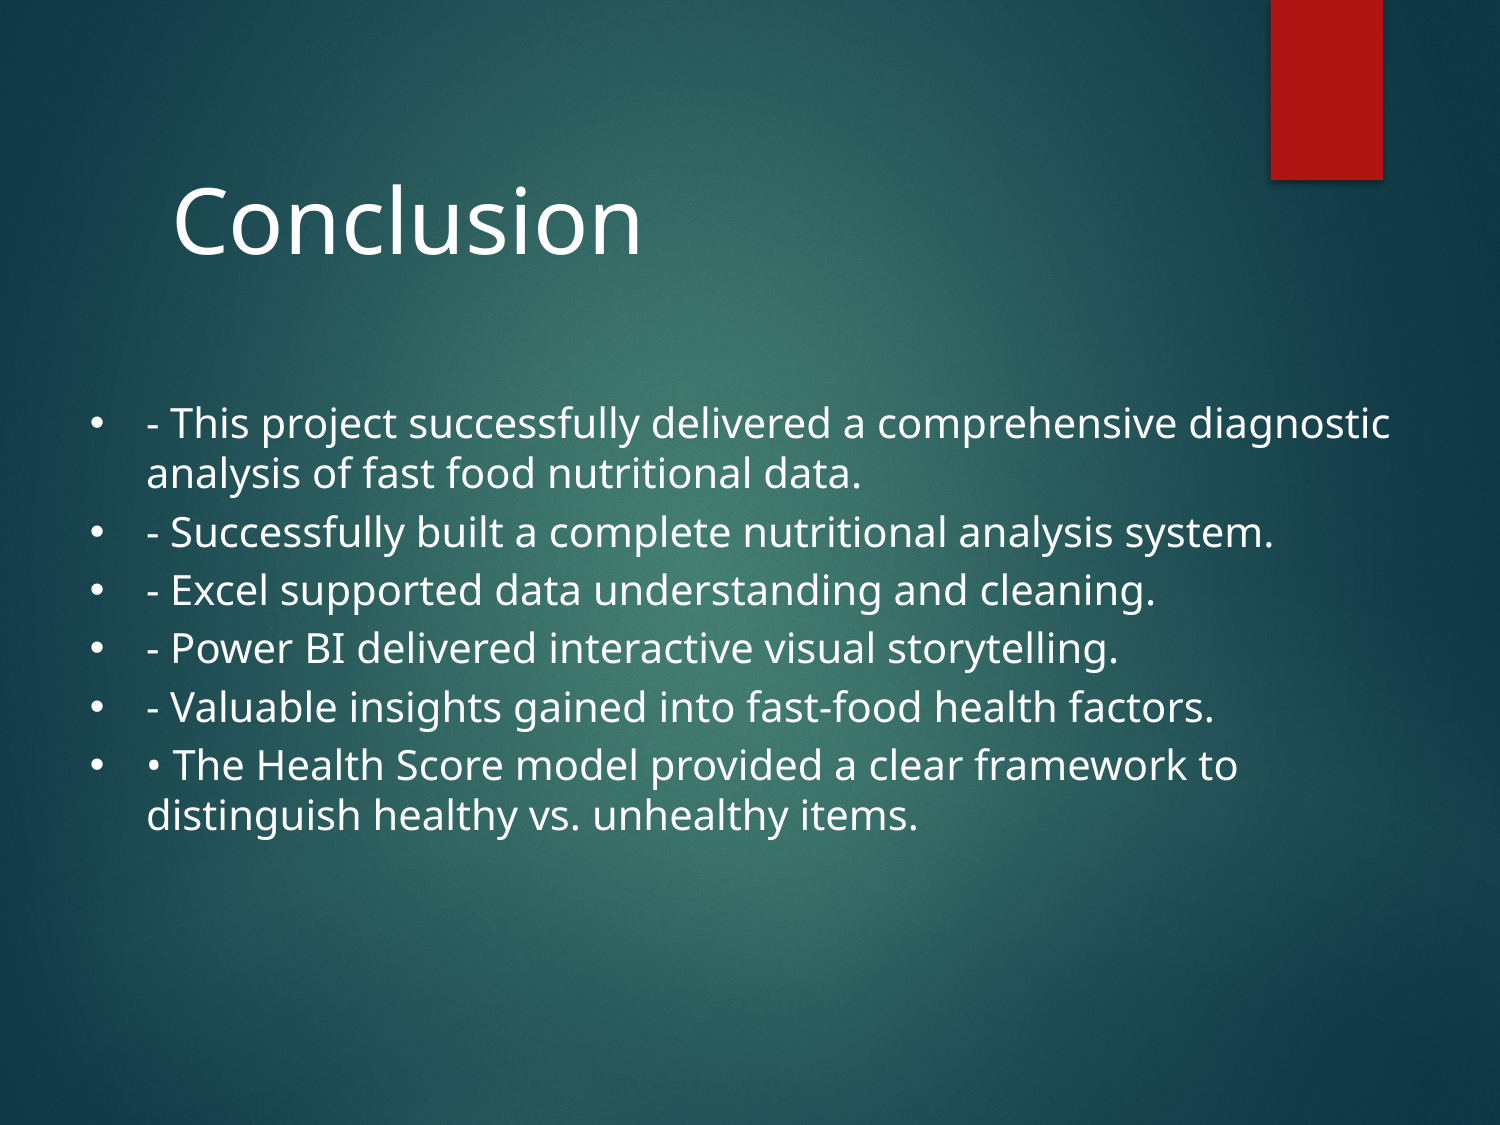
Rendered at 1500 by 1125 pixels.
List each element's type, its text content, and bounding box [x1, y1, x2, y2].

text_box Conclusion [0, 155, 1084, 343]
text_box - This project successfully delivered a comprehensive diagnostic analysis of fast food nutritional data. - Successfully built a complete nutritional analysis system. - Excel supported data understanding and cleaning. - Power BI delivered interactive visual storytelling. - Valuable insights gained into fast-food health factors. • The Health Score model provided a clear framework to distinguish healthy vs. unhealthy items. [74, 389, 1425, 903]
